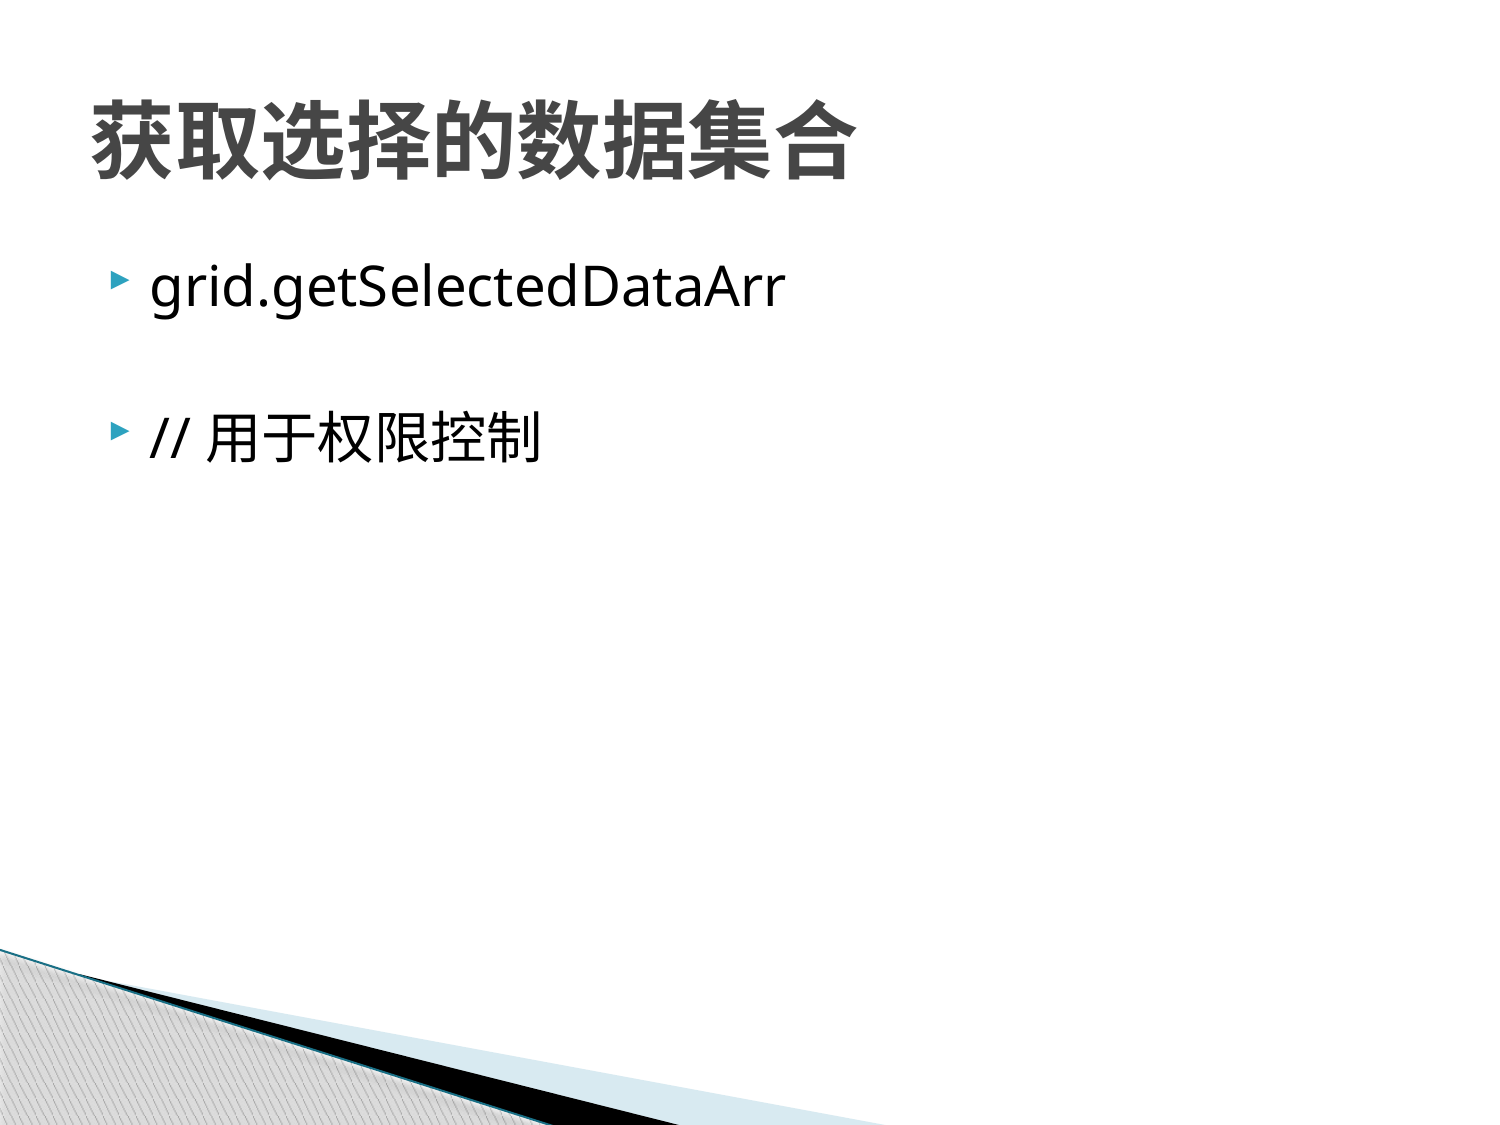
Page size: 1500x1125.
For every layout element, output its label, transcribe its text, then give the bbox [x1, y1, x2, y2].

list grid.getSelectedDataArr //用于权限控制 [75, 243, 1425, 986]
title 获取选择的数据集合 [75, 45, 1425, 233]
